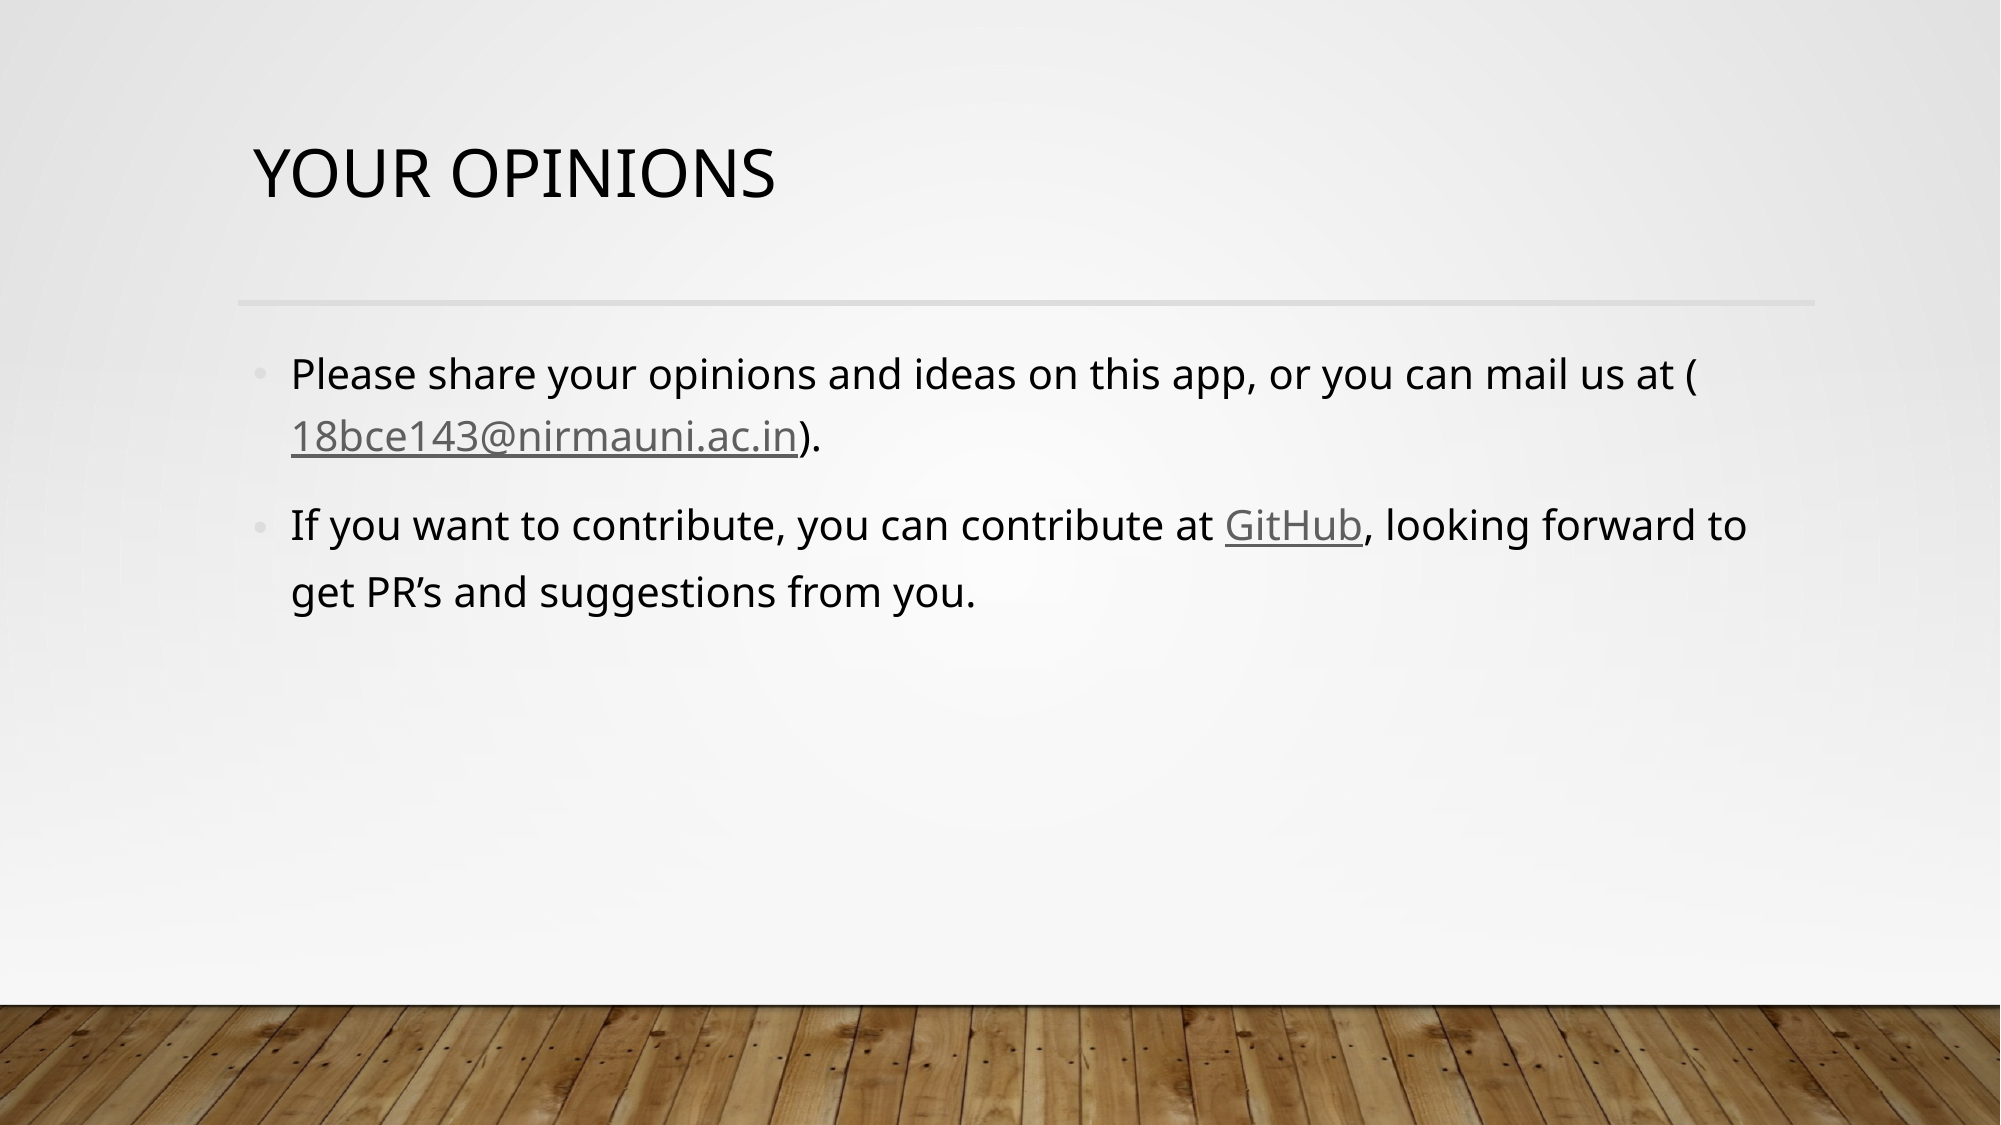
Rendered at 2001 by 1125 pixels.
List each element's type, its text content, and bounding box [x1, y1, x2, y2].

picture [0, 1005, 2000, 1125]
title Your Opinions [238, 131, 1814, 305]
list Please share your opinions and ideas on this app, or you can mail us at (18bce143@nirmauni.ac.in). If you want to contribute, you can contribute at GitHub, looking forward to get PR’s and suggestions from you. [238, 330, 1814, 897]
